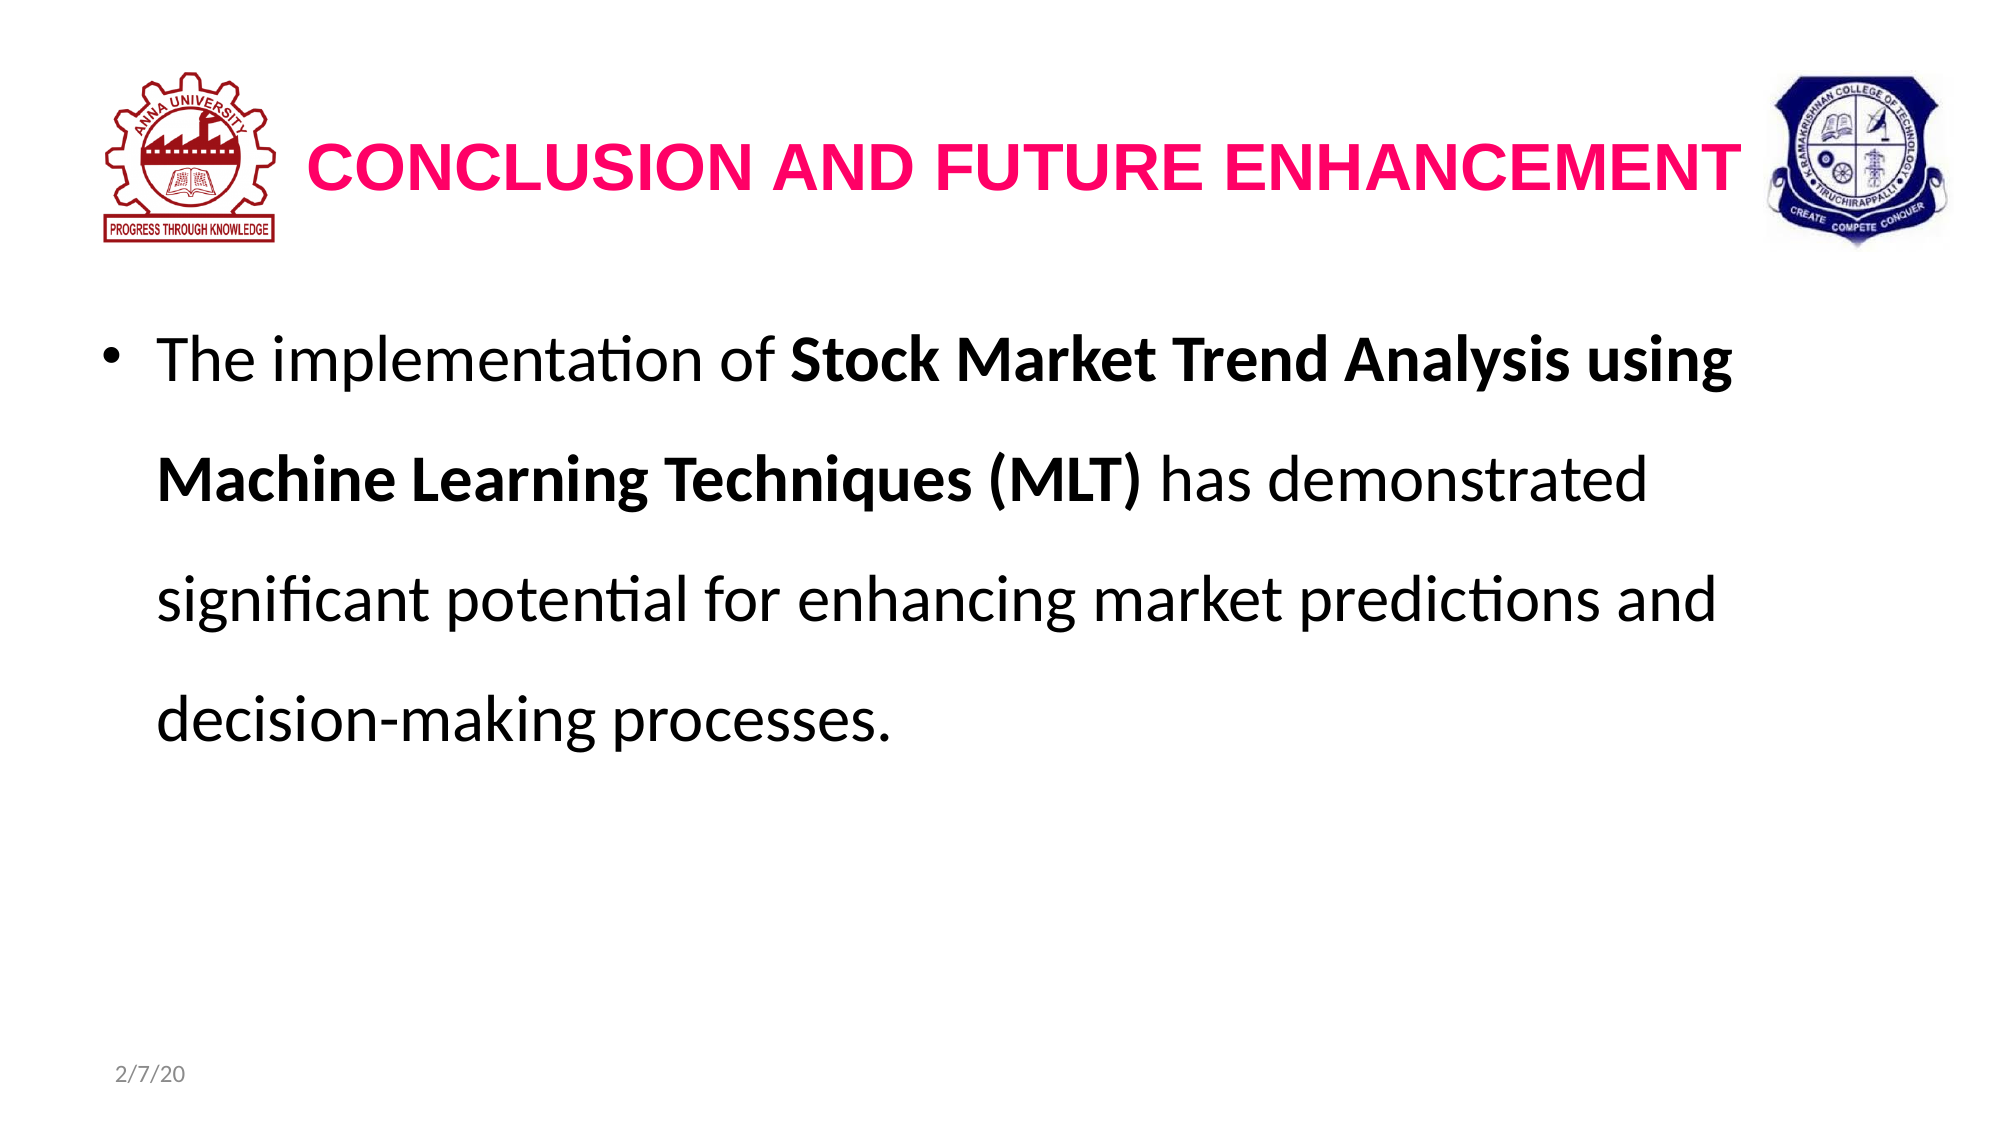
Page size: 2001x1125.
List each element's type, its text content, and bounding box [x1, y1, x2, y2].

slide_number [99, 1042, 567, 1103]
list The implementation of Stock Market Trend Analysis using Machine Learning Techniques (MLT) has demonstrated significant potential for enhancing market predictions and decision-making processes. [99, 263, 1900, 916]
picture [1763, 70, 1954, 252]
text_box CONCLUSION AND FUTURE ENHANCEMENT [124, 69, 1925, 258]
picture [101, 70, 277, 244]
